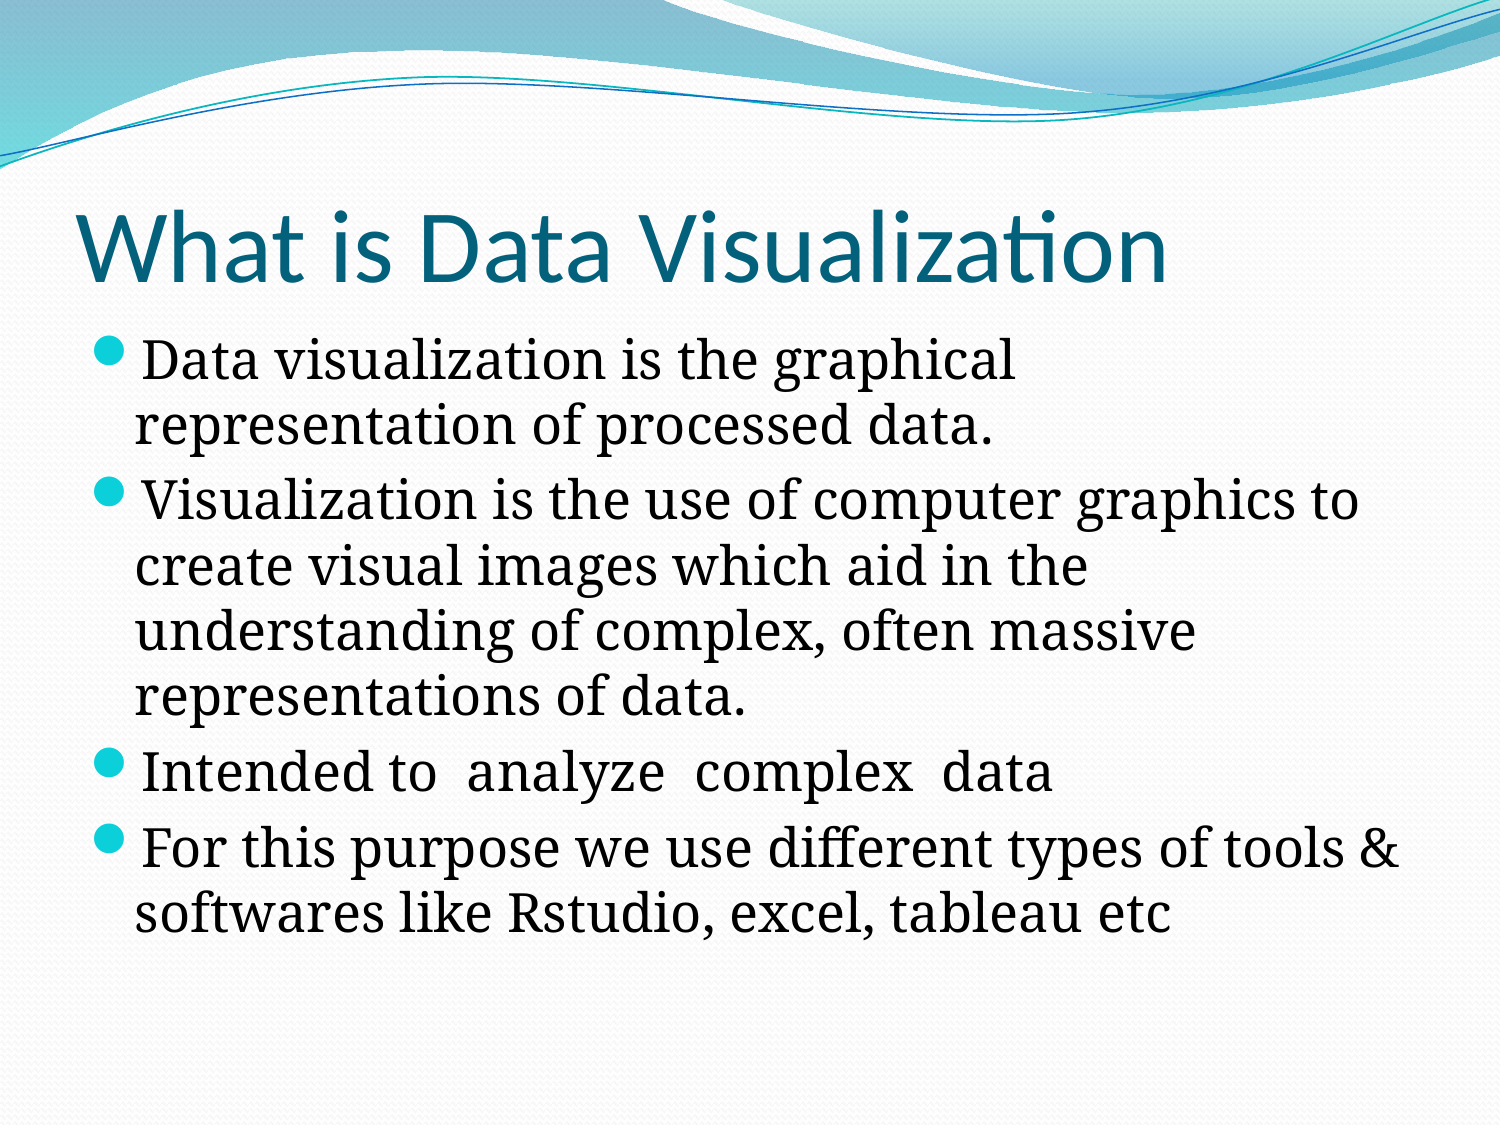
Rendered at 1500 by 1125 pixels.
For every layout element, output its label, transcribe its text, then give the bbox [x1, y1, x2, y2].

title What is Data Visualization [75, 115, 1425, 303]
list Data visualization is the graphical representation of processed data. Visualization is the use of computer graphics to create visual images which aid in the understanding of complex, often massive representations of data. Intended to analyze complex data For this purpose we use different types of tools & softwares like Rstudio, excel, tableau etc [75, 317, 1425, 1038]
